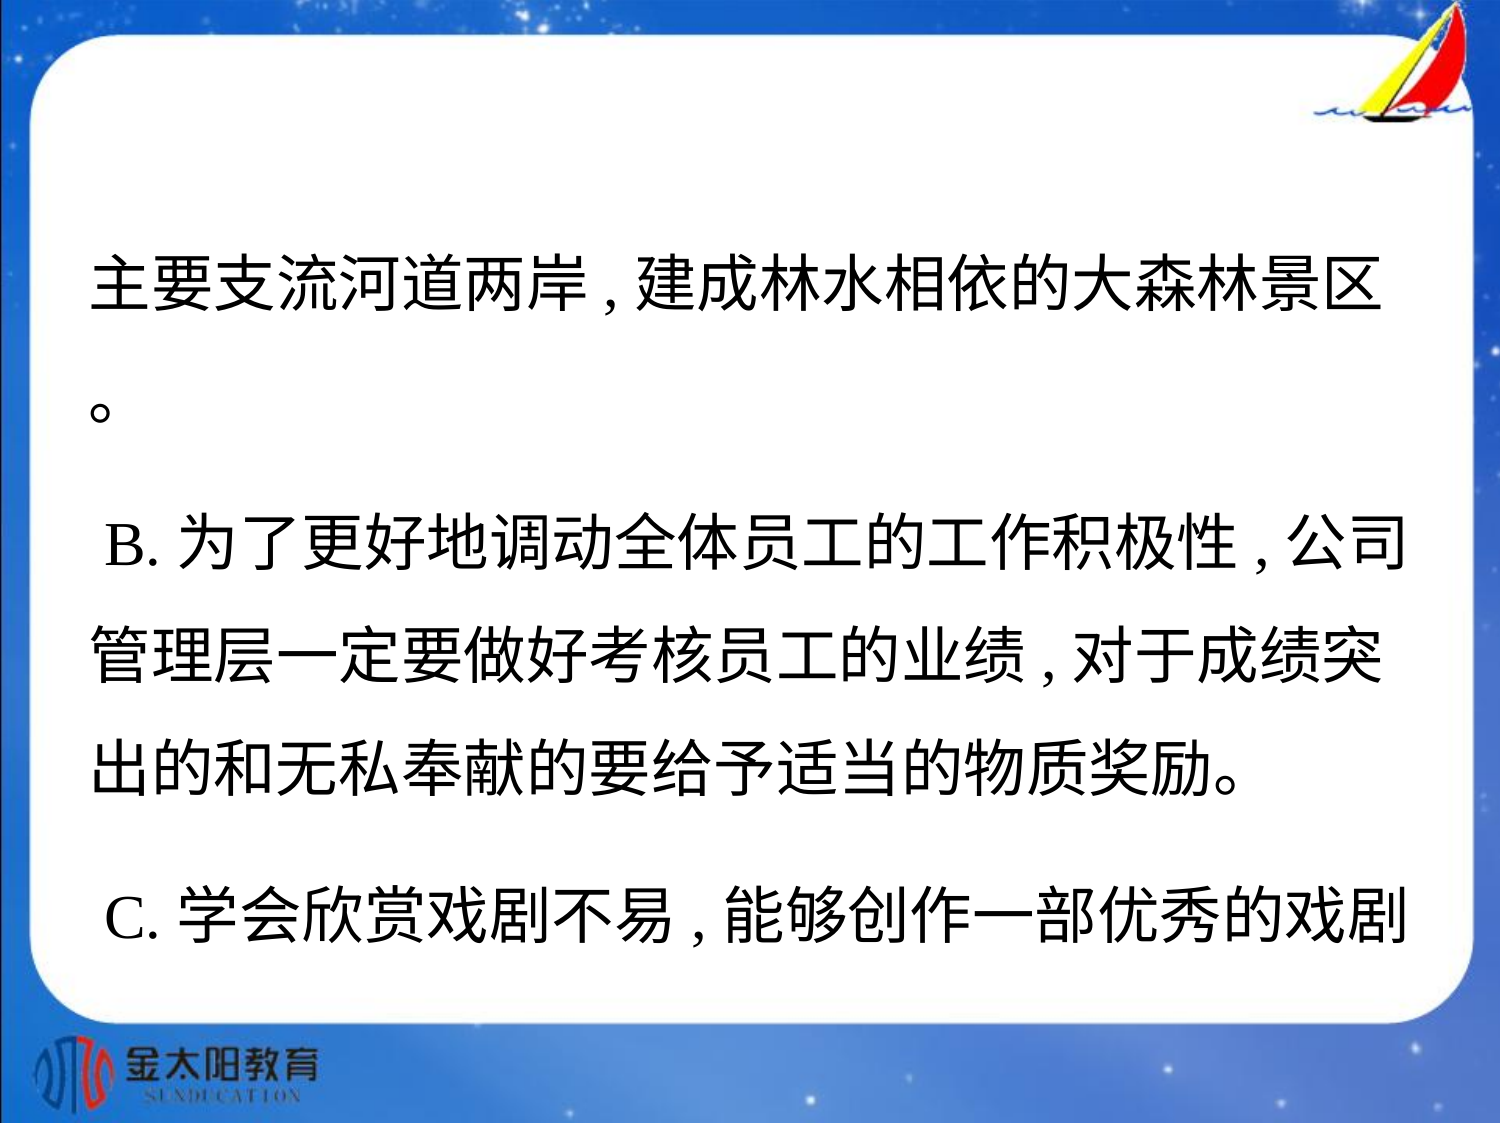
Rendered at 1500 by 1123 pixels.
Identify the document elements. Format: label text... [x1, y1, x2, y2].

text_box 主要支流河道两岸,建成林水相依的大森林景区 。 [88, 206, 1453, 433]
text_box B.为了更好地调动全体员工的工作积极性,公司 管理层一定要做好考核员工的业绩,对于成绩突 出的和无私奉献的要给予适当的物质奖励。 [88, 465, 1453, 804]
picture [0, 0, 1500, 1123]
text_box C.学会欣赏戏剧不易,能够创作一部优秀的戏剧 [88, 838, 1453, 952]
